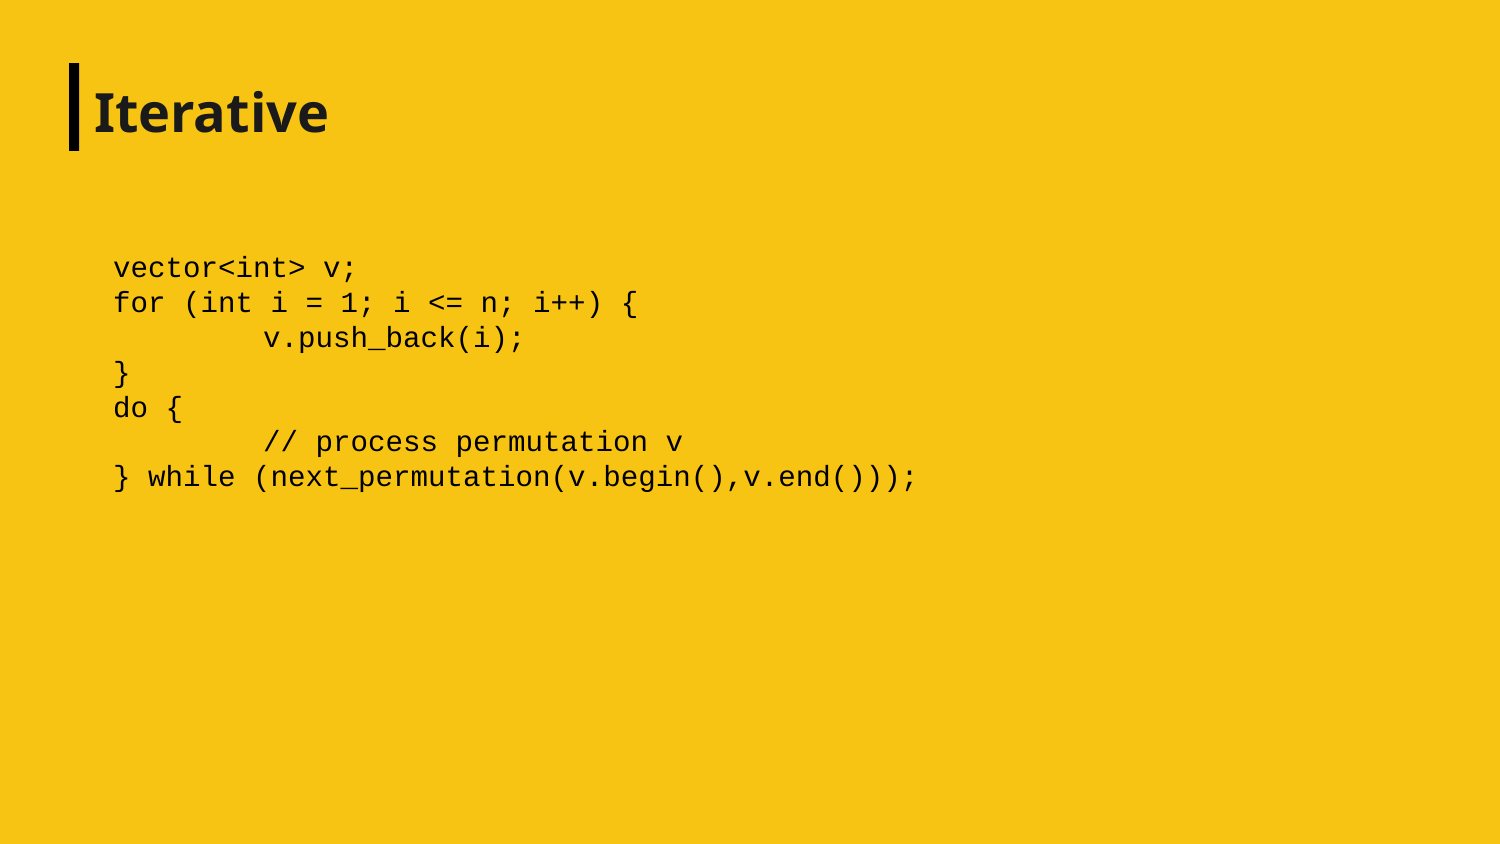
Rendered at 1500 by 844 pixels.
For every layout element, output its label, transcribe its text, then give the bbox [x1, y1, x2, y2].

text_box vector<int> v; for (int i = 1; i <= n; i++) { v.push_back(i); } do { // process permutation v } while (next_permutation(v.begin(),v.end())); [98, 240, 1300, 501]
title Iterative [79, 63, 1421, 151]
